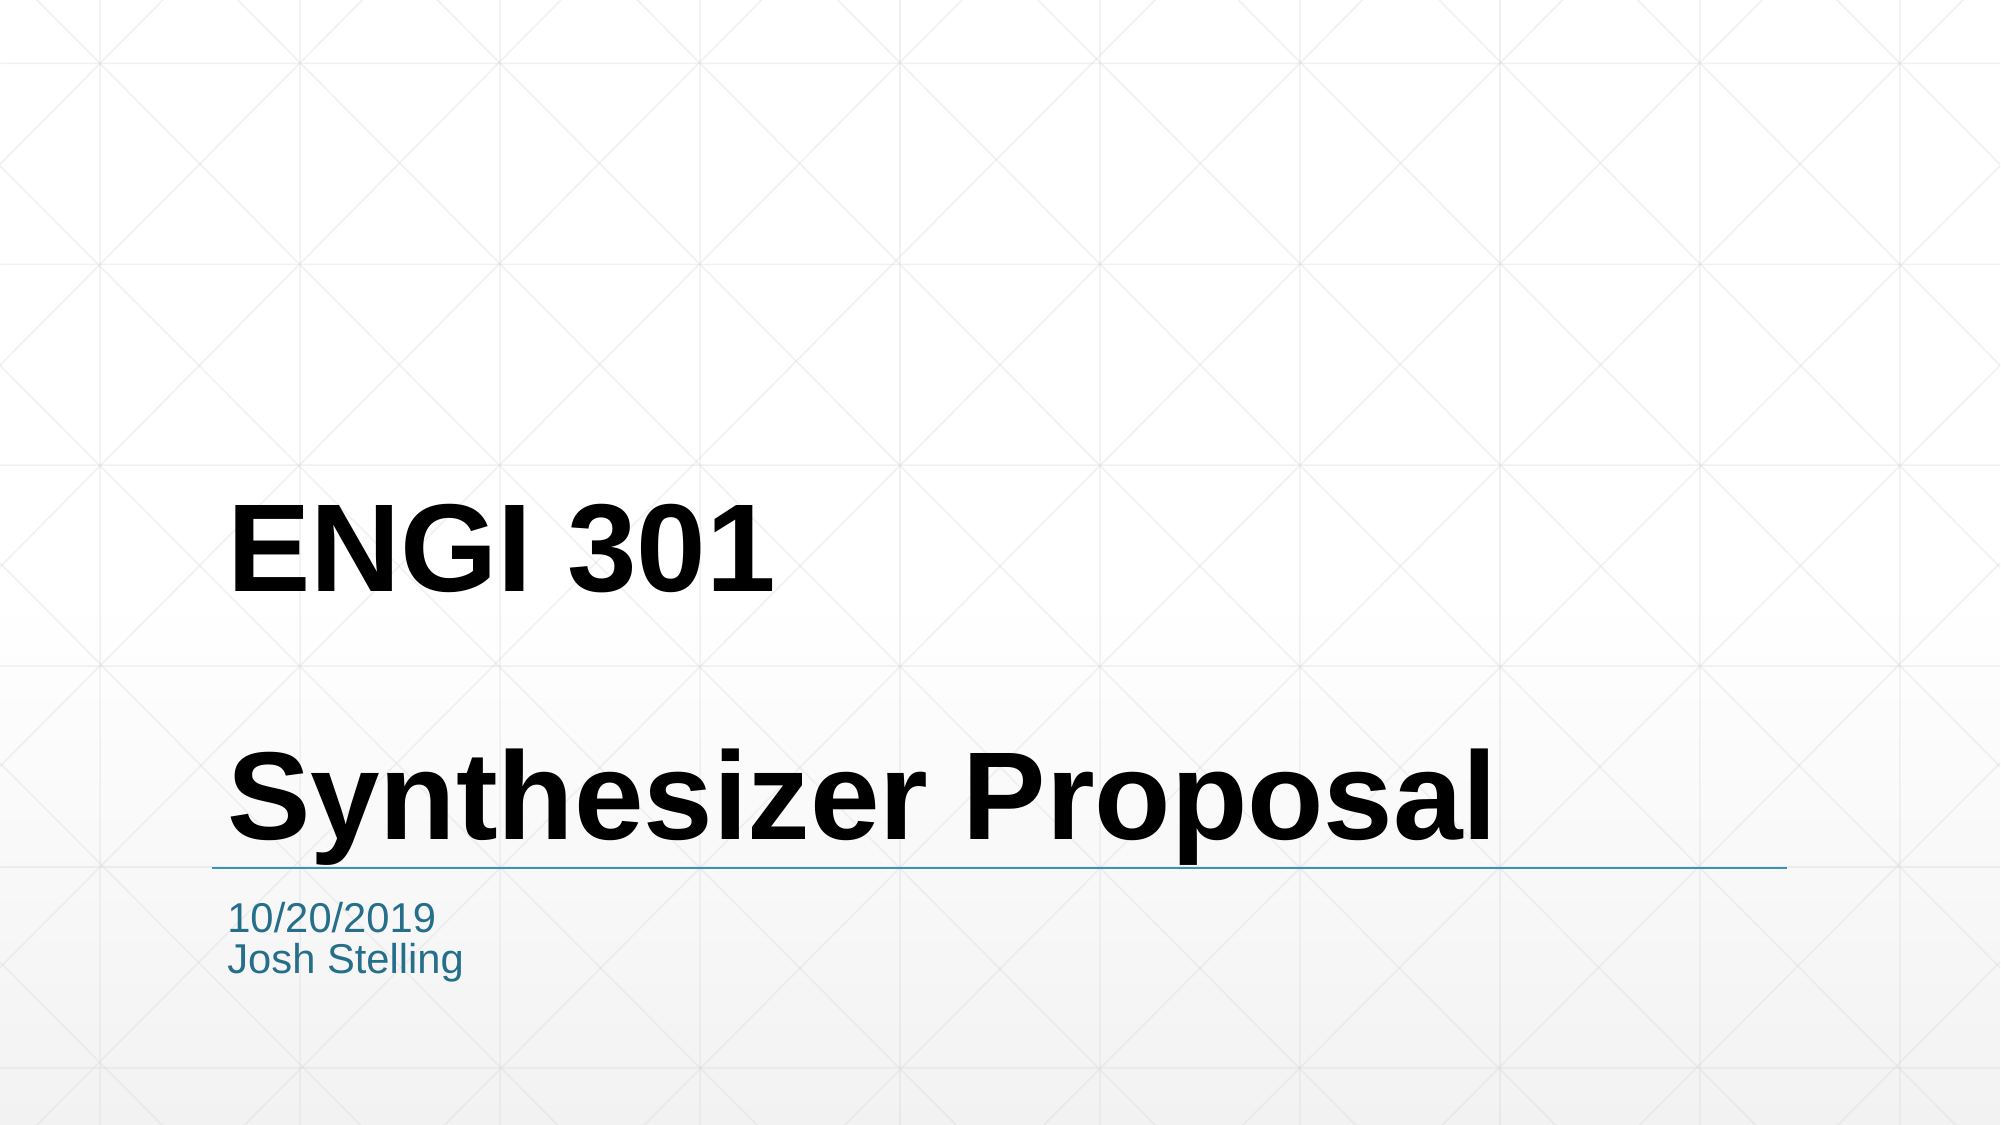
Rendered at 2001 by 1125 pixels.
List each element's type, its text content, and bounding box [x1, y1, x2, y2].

title ENGI 301 Synthesizer Proposal [212, 313, 1838, 869]
subtitle 10/20/2019 Josh Stelling [212, 891, 1788, 1075]
